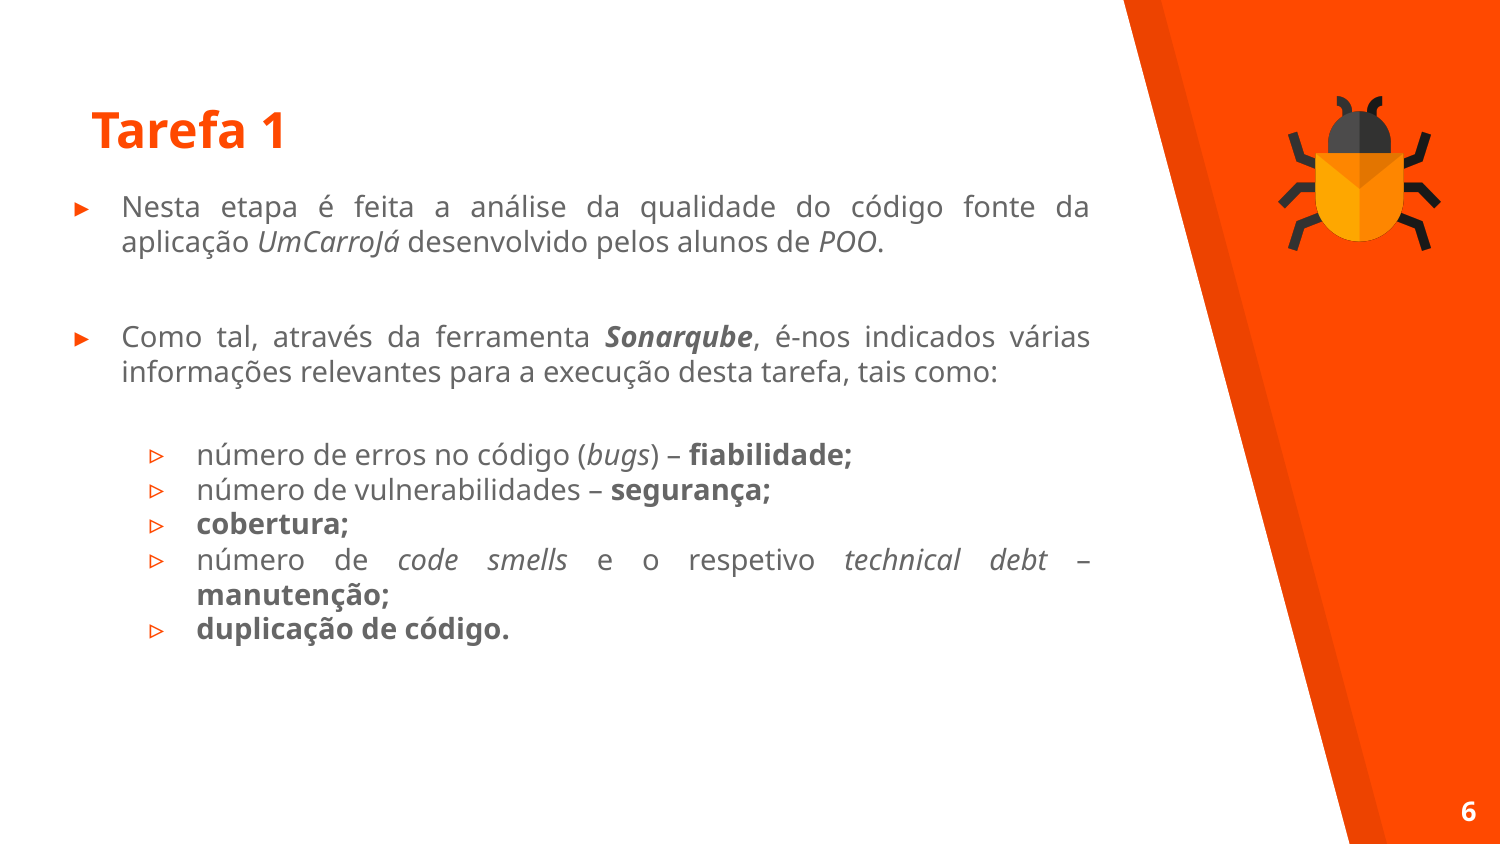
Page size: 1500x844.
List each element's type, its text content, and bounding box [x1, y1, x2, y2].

list Nesta etapa é feita a análise da qualidade do código fonte da aplicação UmCarroJá desenvolvido pelos alunos de POO. Como tal, através da ferramenta Sonarqube, é-nos indicados várias informações relevantes para a execução desta tarefa, tais como: número de erros no código (bugs) – fiabilidade; número de vulnerabilidades – segurança; cobertura; número de code smells e o respetivo technical debt – manutenção; duplicação de código. [59, 173, 1107, 802]
slide_number 6 [1401, 779, 1492, 844]
title Tarefa 1 [76, 106, 891, 173]
picture [1278, 92, 1441, 255]
